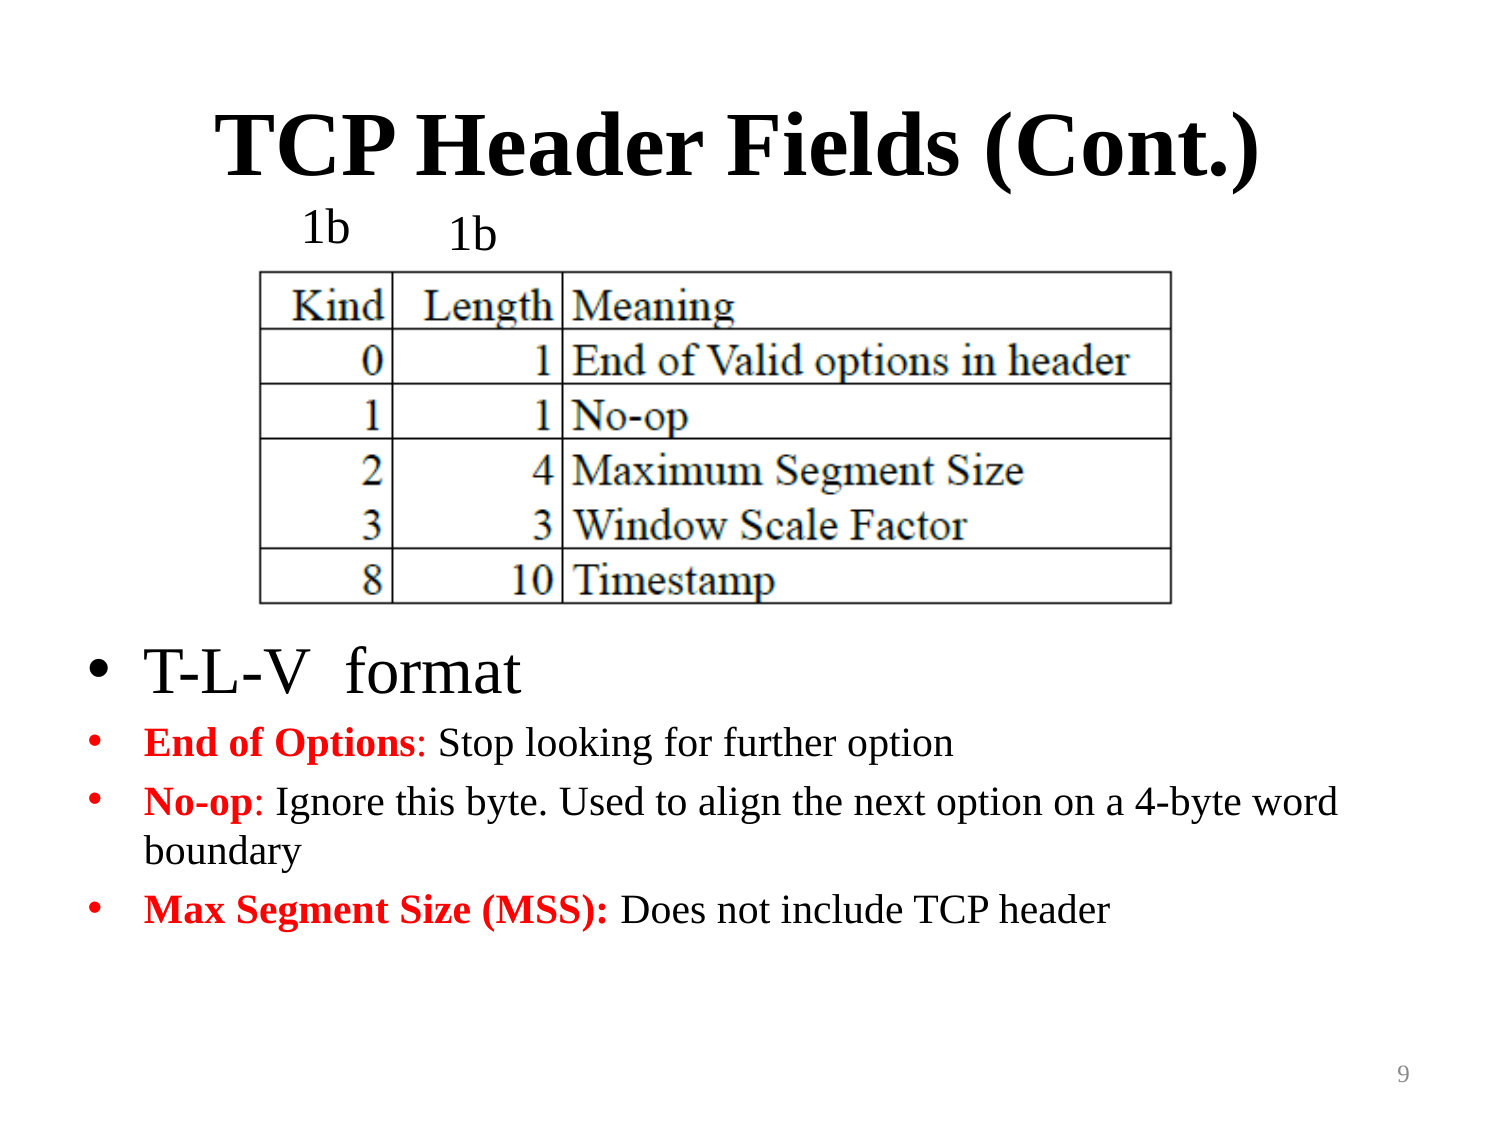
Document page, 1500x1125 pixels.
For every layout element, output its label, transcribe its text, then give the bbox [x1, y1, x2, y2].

picture [254, 264, 1178, 614]
slide_number 9 [1074, 1042, 1425, 1103]
text_box 1b [418, 193, 527, 262]
list T-L-V format End of Options: Stop looking for further option No-op: Ignore this byte. Used to align the next option on a 4-byte word boundary Max Segment Size (MSS): Does not include TCP header [72, 619, 1457, 932]
title TCP Header Fields (Cont.) [75, 45, 1425, 233]
text_box 1b [271, 186, 381, 261]
